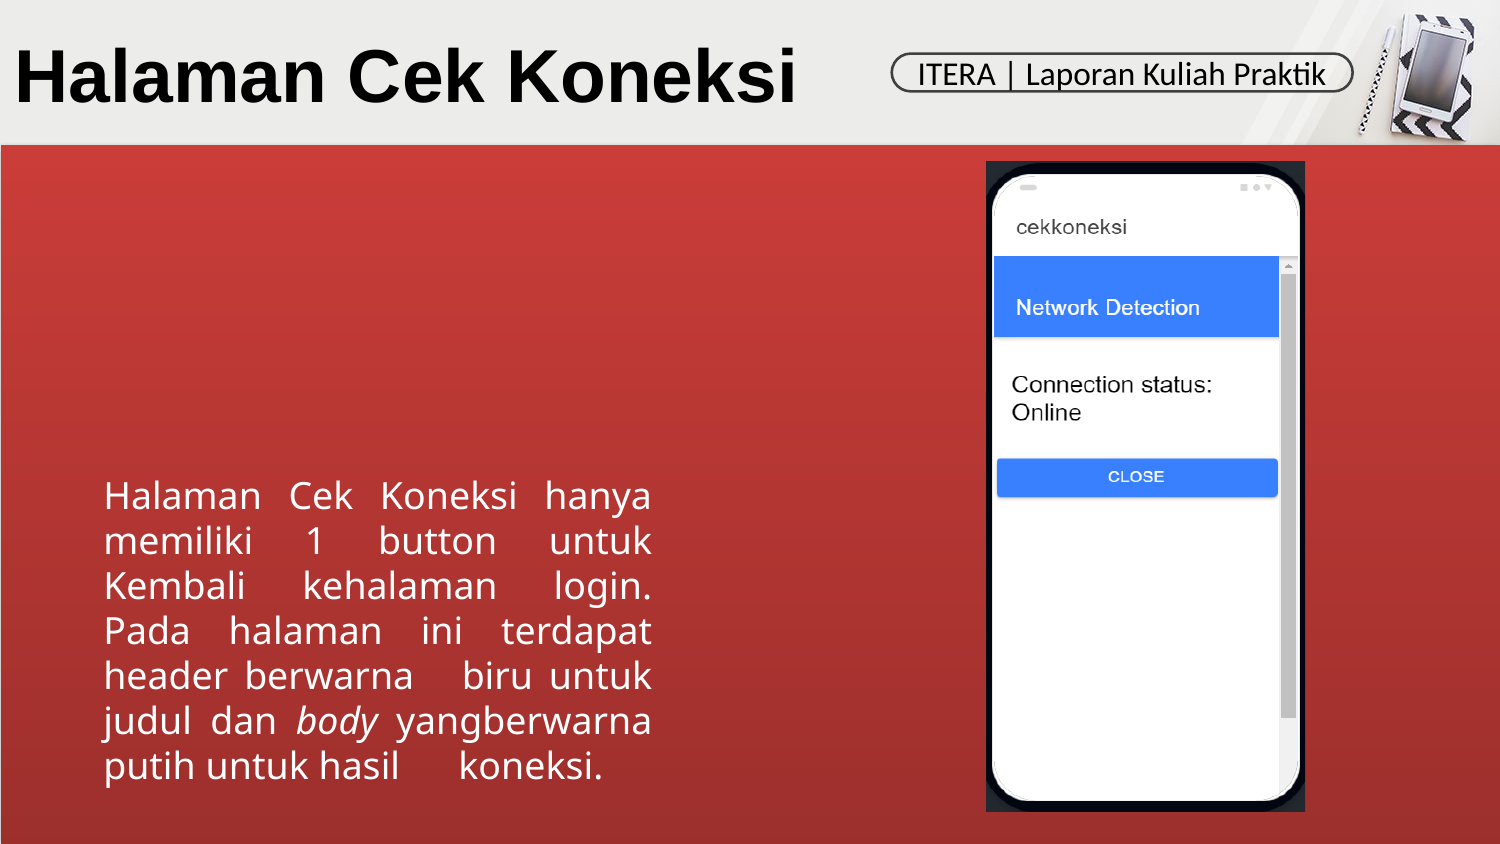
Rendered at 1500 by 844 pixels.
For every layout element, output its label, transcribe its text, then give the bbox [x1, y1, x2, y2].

text_box [1, 146, 1500, 844]
title Halaman Cek Koneksi [0, 0, 1500, 146]
text_box ITERA | Laporan Kuliah Praktik [889, 51, 1355, 94]
picture [985, 161, 1306, 812]
text_box Halaman Cek Koneksi hanya memiliki 1 button untuk Kembali kehalaman login. Pada halaman ini terdapat header berwarna biru untuk judul dan body yangberwarna putih untuk hasil koneksi. [88, 465, 668, 840]
